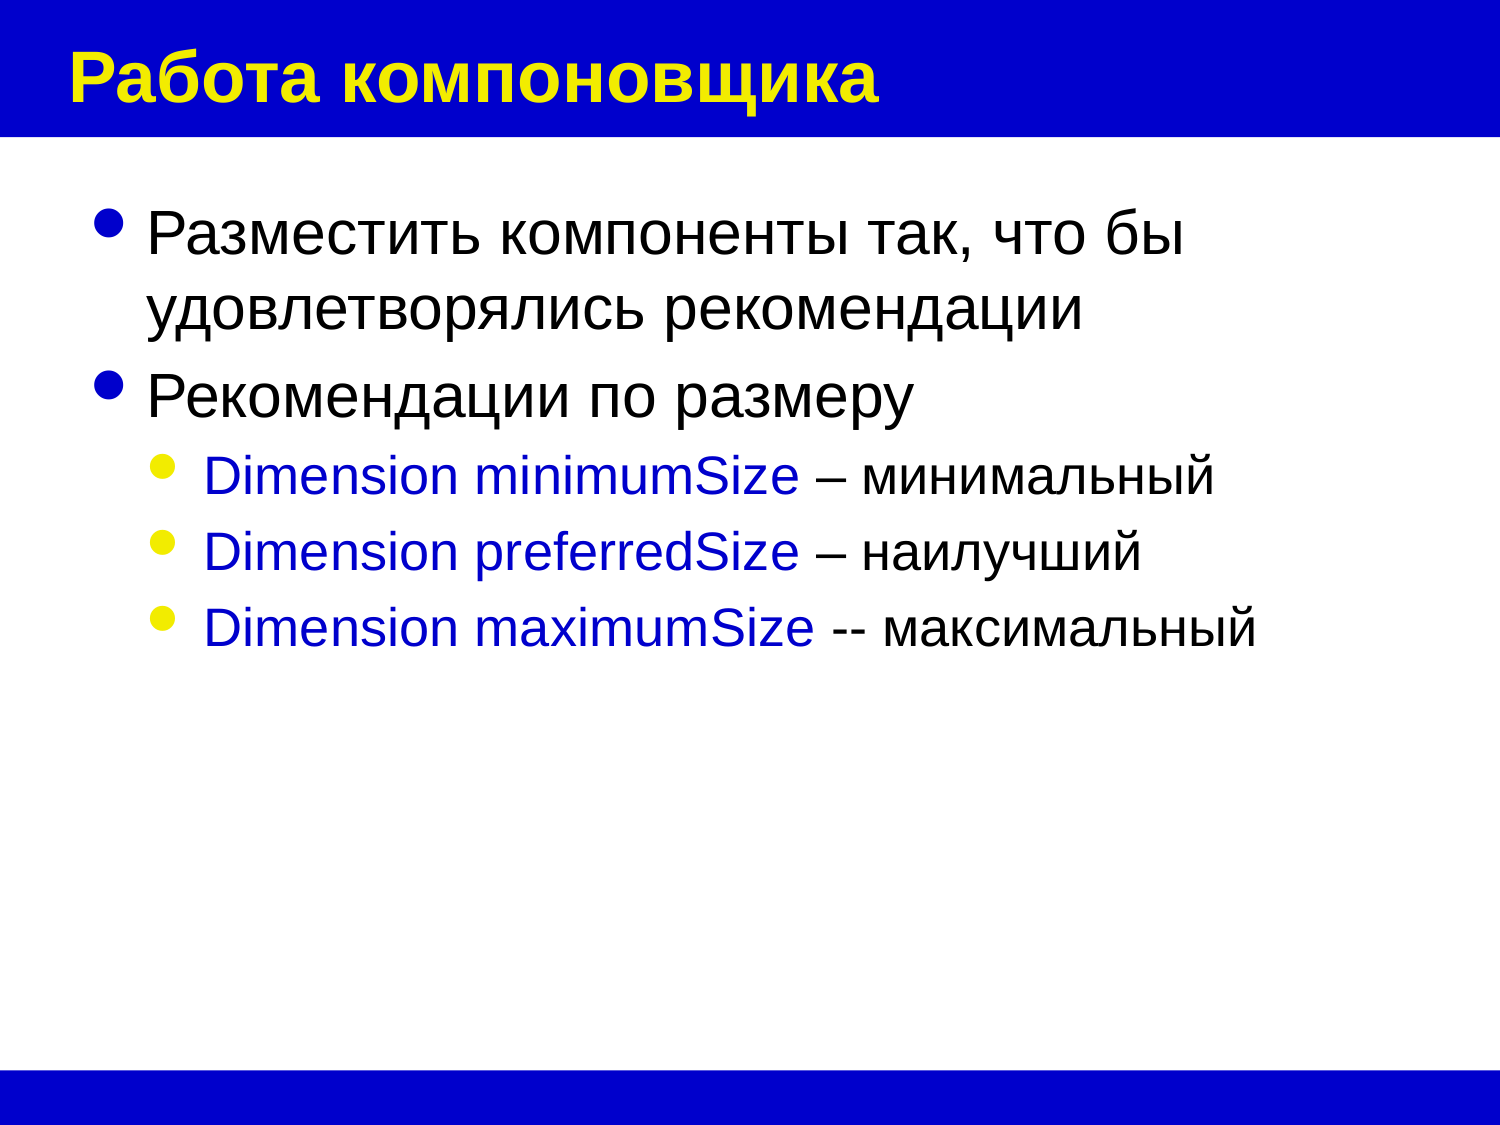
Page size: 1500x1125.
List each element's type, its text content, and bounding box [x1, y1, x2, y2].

title Работа компоновщика [53, 20, 1500, 126]
list Разместить компоненты так, что бы удовлетворялись рекомендации Рекомендации по размеру Dimension minimumSize – минимальный Dimension preferredSize – наилучший Dimension maximumSize -- максимальный [75, 184, 1425, 1006]
